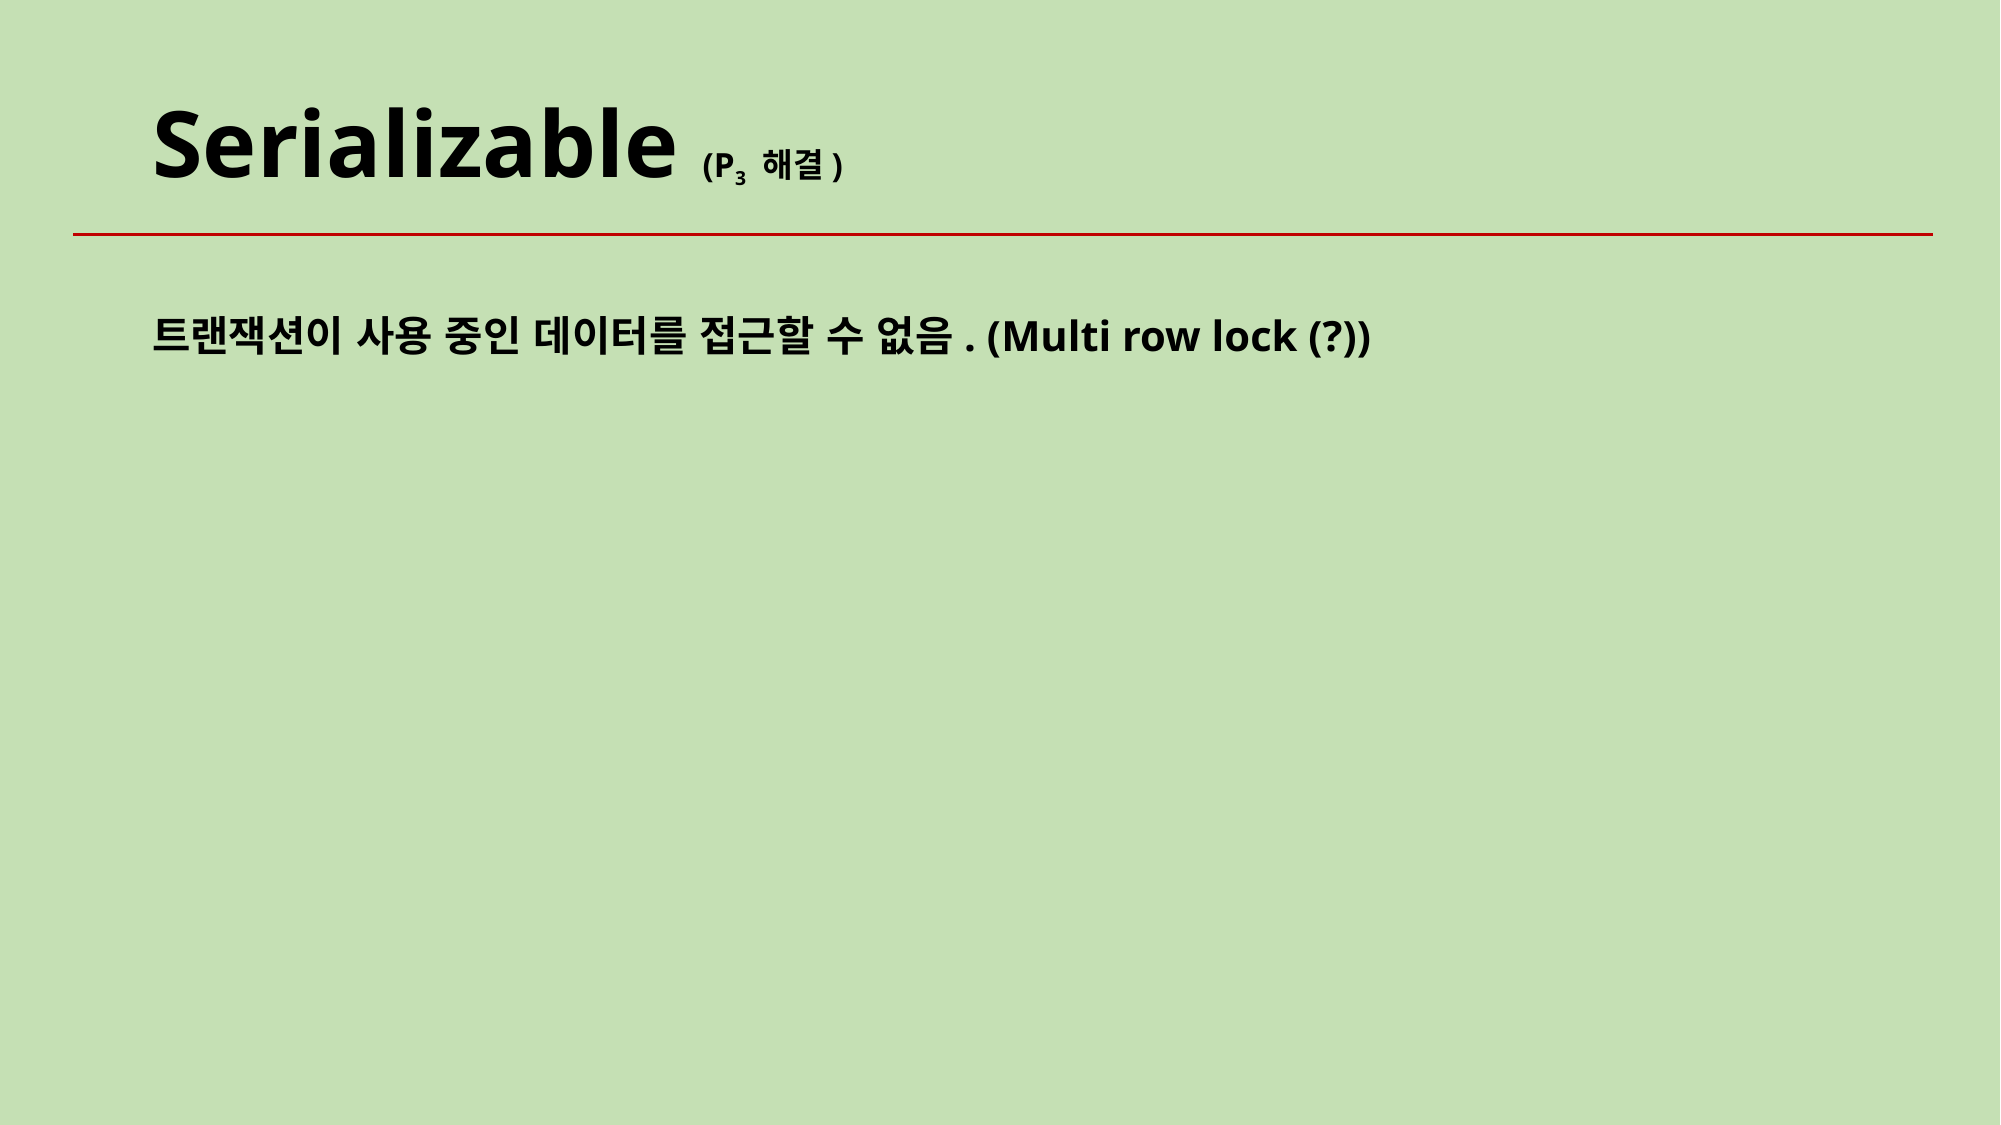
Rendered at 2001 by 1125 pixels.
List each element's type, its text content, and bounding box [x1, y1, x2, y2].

text_box 트랜잭션이 사용 중인 데이터를 접근할 수 없음. (Multi row lock (?)) [137, 277, 1811, 367]
title Serializable (P3 해결) [137, 59, 1863, 233]
